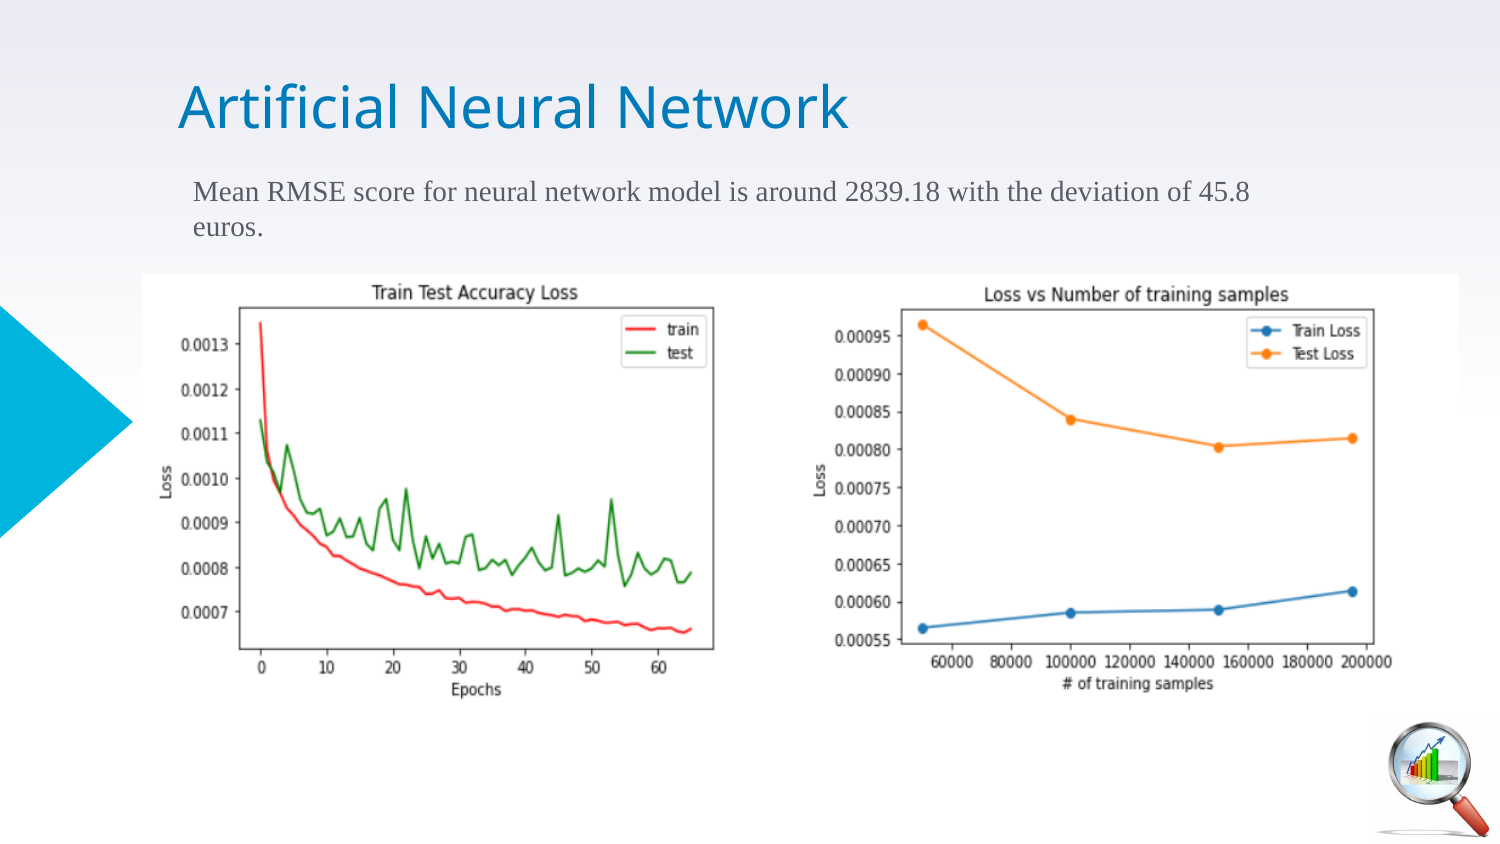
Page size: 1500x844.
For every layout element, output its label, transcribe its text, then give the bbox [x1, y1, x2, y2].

picture [142, 274, 1459, 713]
picture [1369, 715, 1500, 844]
title Artificial Neural Network [178, 42, 857, 141]
text_box Mean RMSE score for neural network model is around 2839.18 with the deviation of 45.8 euros. [178, 164, 1341, 273]
